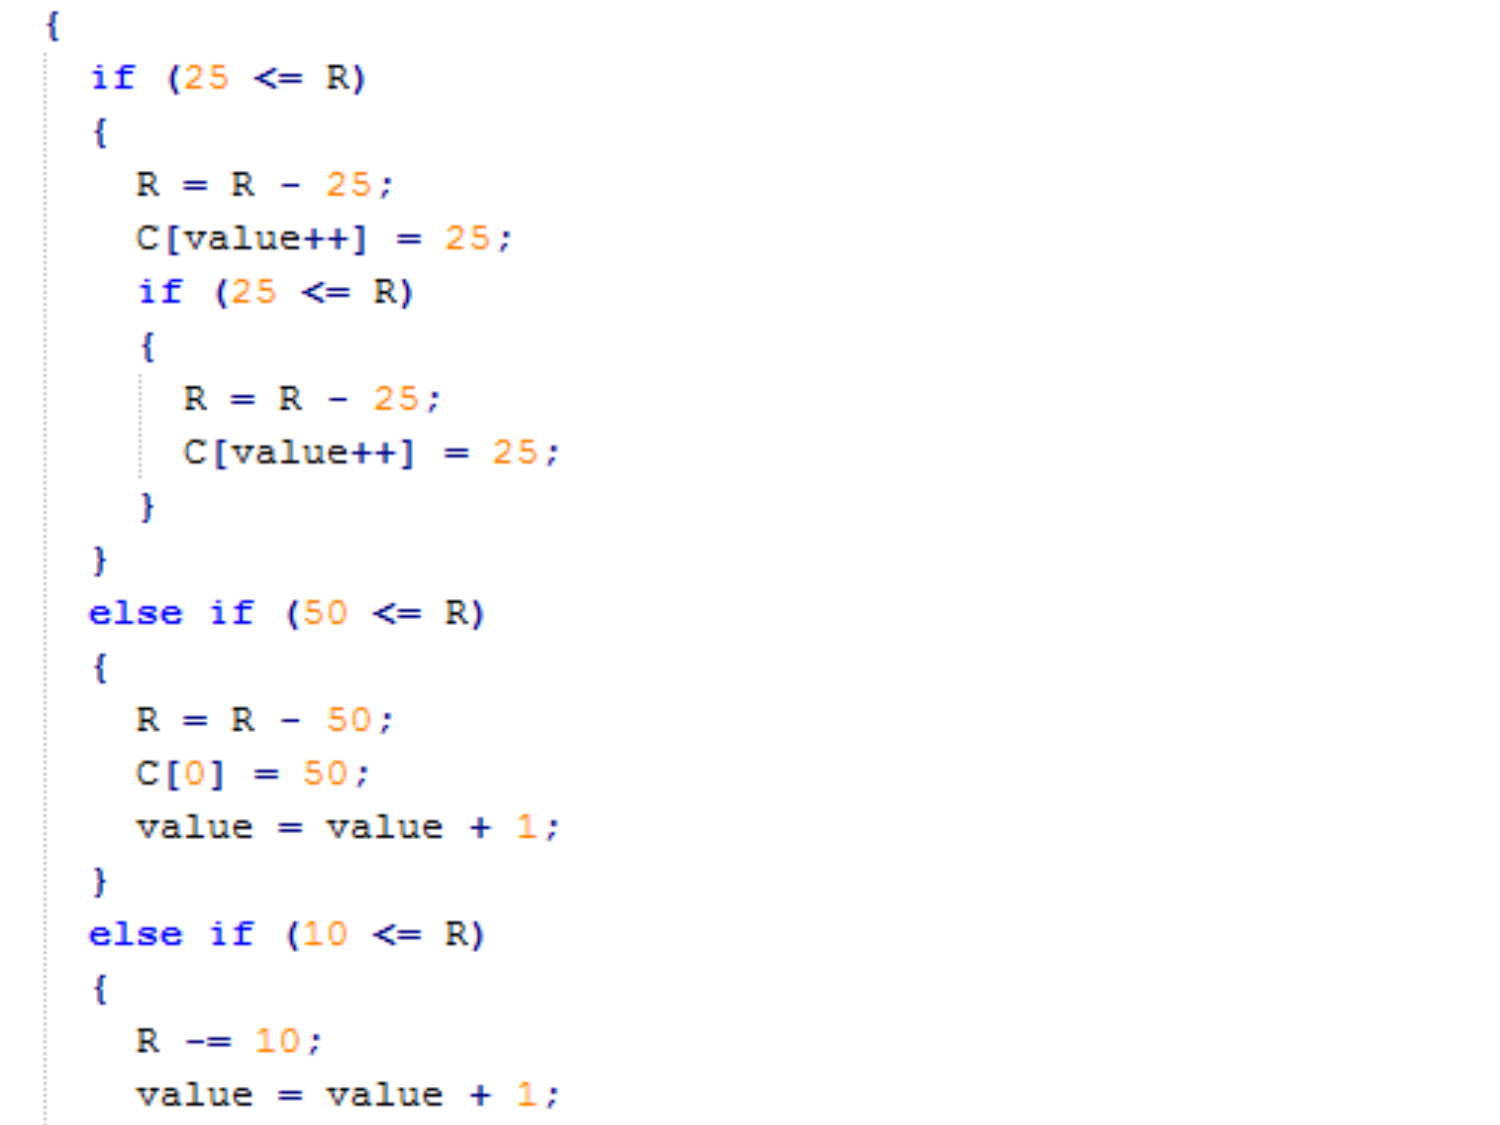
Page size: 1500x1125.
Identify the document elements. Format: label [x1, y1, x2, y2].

list [0, 0, 1500, 1125]
